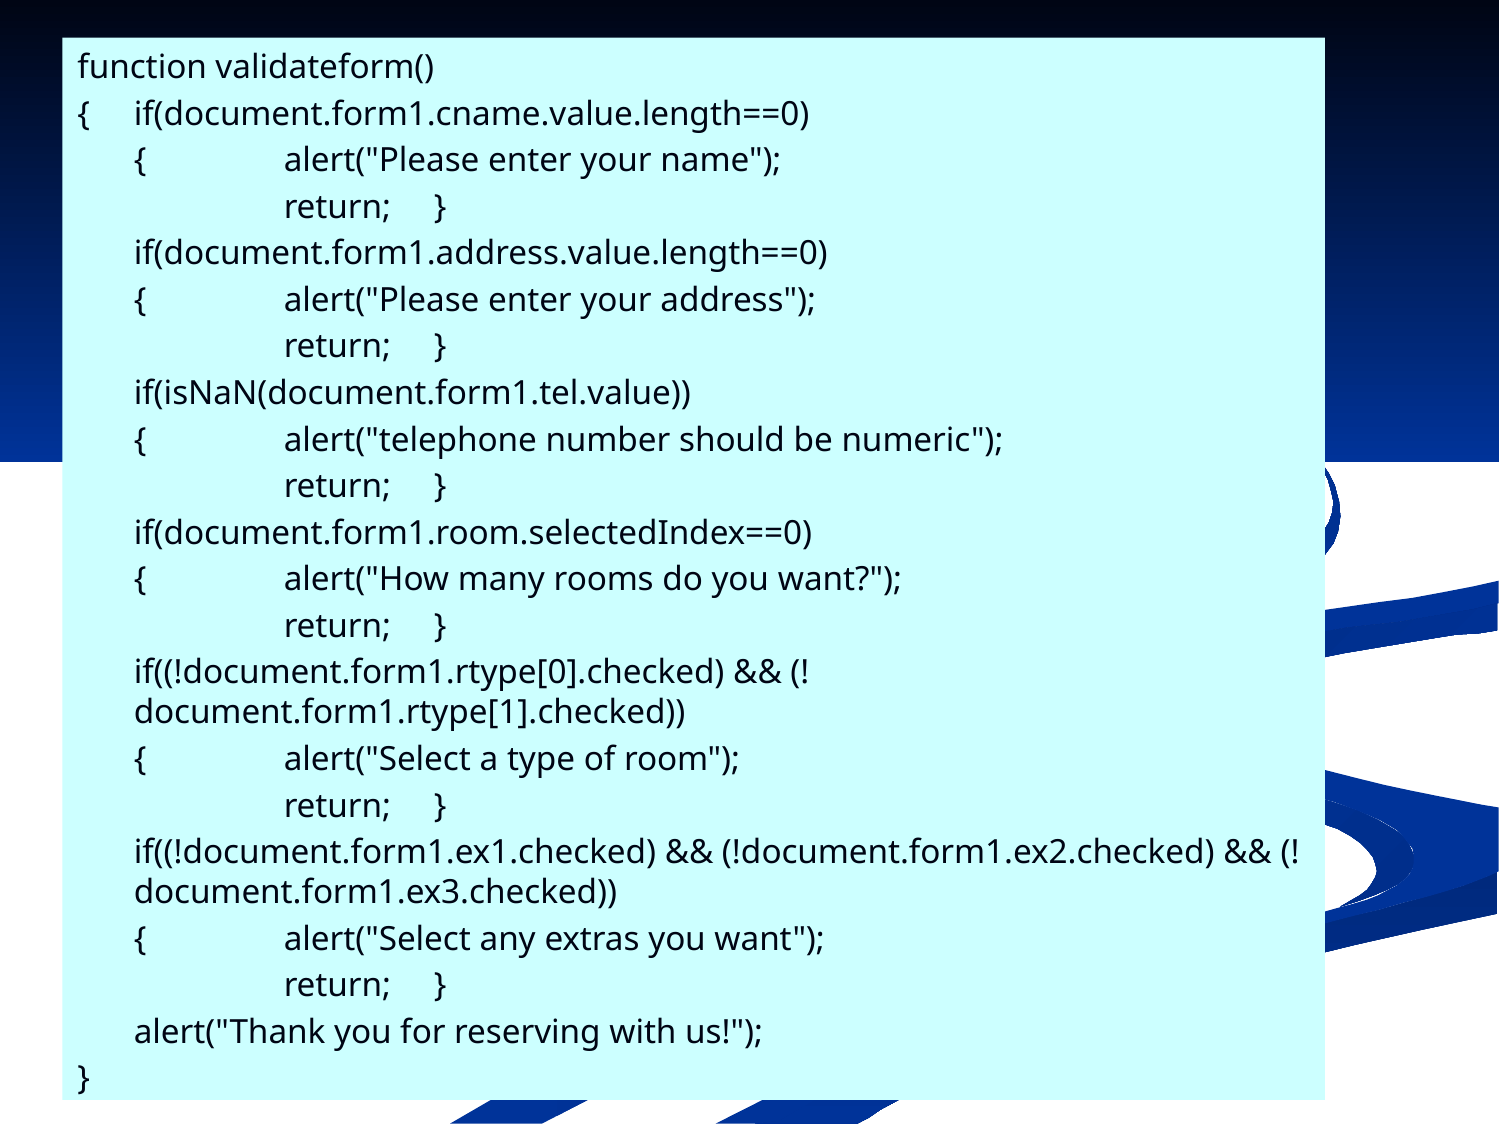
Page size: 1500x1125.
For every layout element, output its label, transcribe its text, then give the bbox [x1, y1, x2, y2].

list function validateform() { if(document.form1.cname.value.length==0) { alert("Please enter your name"); return; } if(document.form1.address.value.length==0) { alert("Please enter your address"); return; } if(isNaN(document.form1.tel.value)) { alert("telephone number should be numeric"); return; } if(document.form1.room.selectedIndex==0) { alert("How many rooms do you want?"); return; } if((!document.form1.rtype[0].checked) && (!document.form1.rtype[1].checked)) { alert("Select a type of room"); return; } if((!document.form1.ex1.checked) && (!document.form1.ex2.checked) && (!document.form1.ex3.checked)) { alert("Select any extras you want"); return; } alert("Thank you for reserving with us!"); } [62, 37, 1326, 1101]
